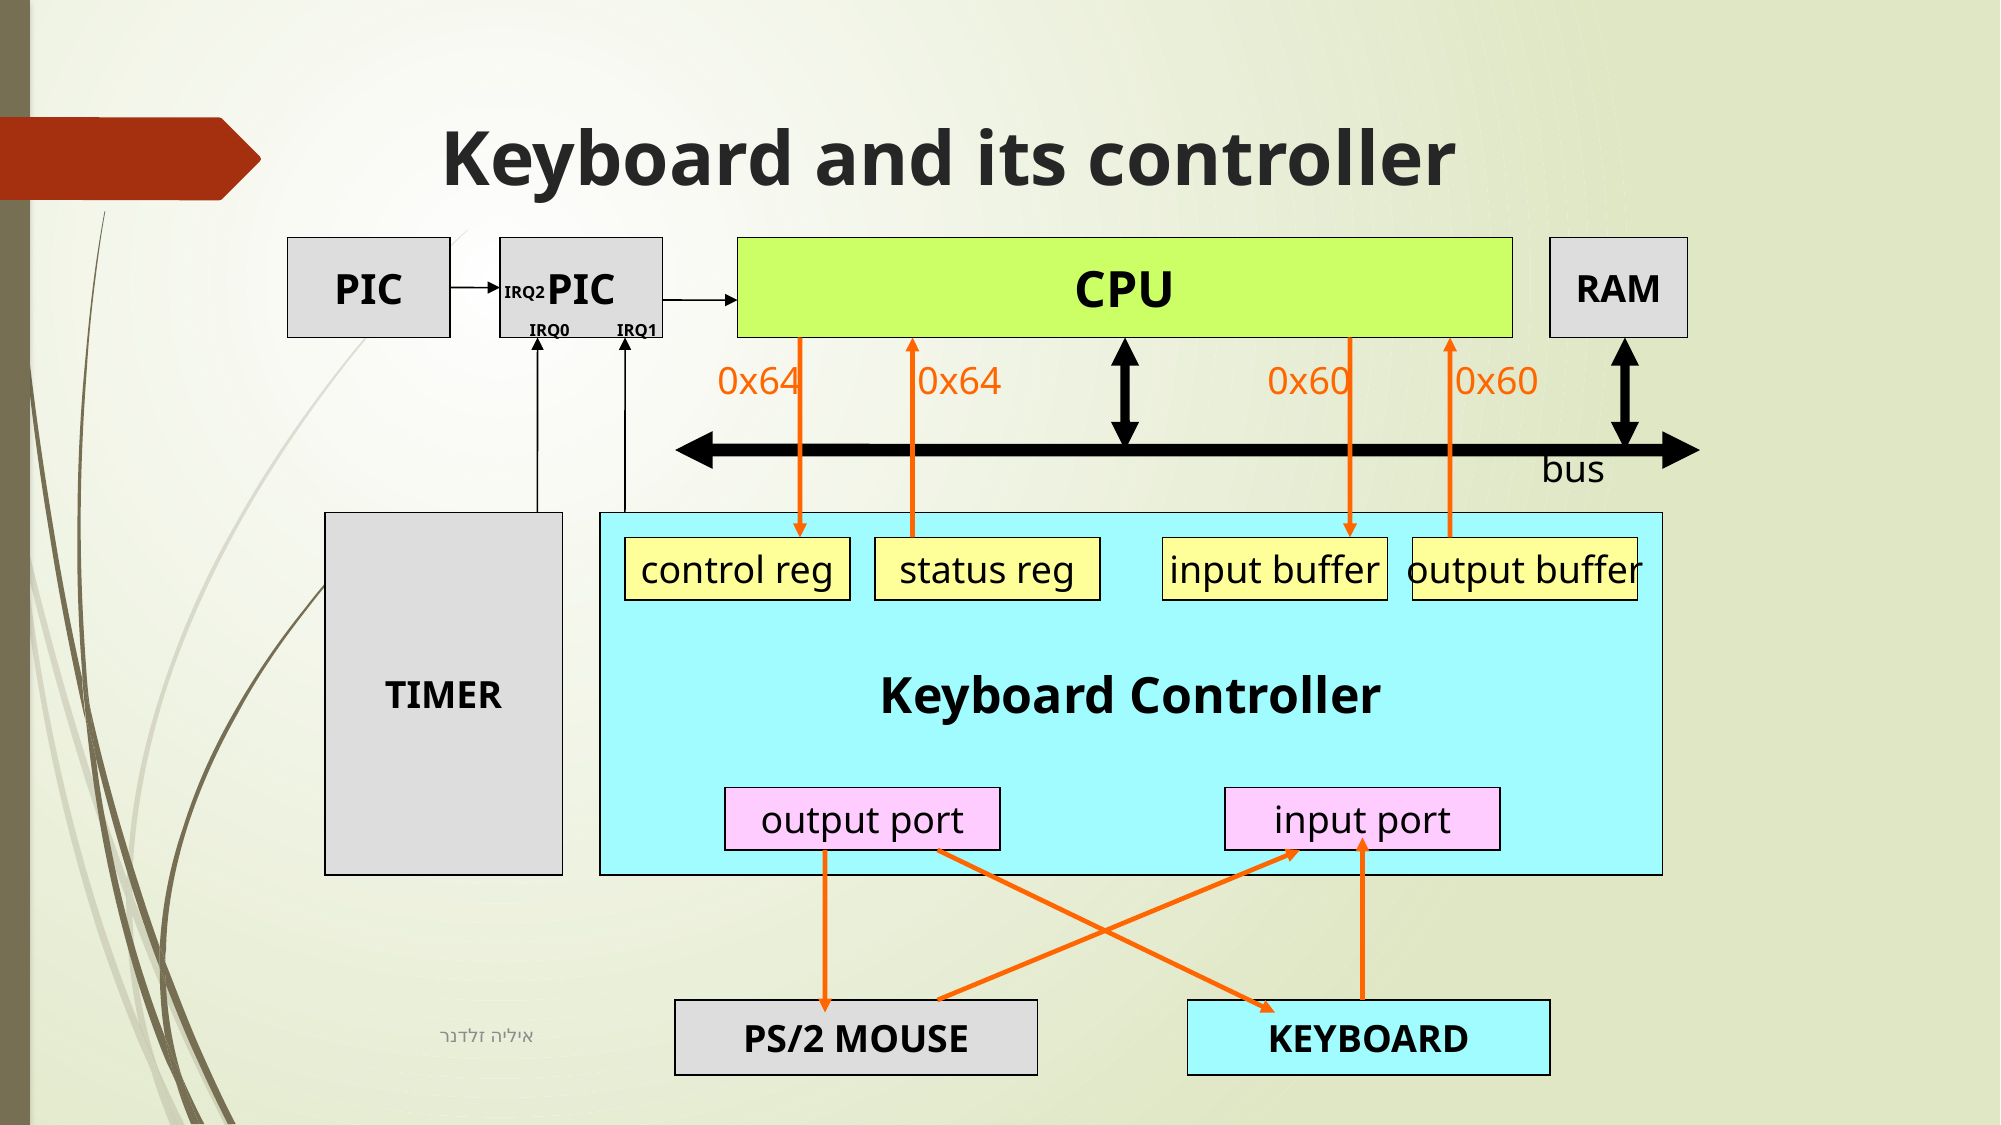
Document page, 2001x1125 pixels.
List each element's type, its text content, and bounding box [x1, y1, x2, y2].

text_box PIC [287, 237, 450, 338]
text_box [1343, 410, 1357, 537]
text_box [906, 337, 919, 349]
text_box [1118, 337, 1132, 451]
text_box [1356, 837, 1369, 1000]
text_box 0x64 [702, 349, 817, 410]
text_box bus [1526, 437, 1620, 498]
text_box [1444, 337, 1456, 349]
text_box IRQ1 [602, 312, 672, 348]
text_box [793, 410, 807, 538]
text_box control reg [624, 537, 850, 600]
text_box IRQ2 [489, 274, 560, 310]
text_box [1626, 443, 1700, 457]
text_box IRQ0 [514, 312, 585, 348]
text_box output buffer [1412, 537, 1638, 600]
text_box [818, 849, 832, 1006]
text_box [662, 293, 738, 307]
text_box CPU [737, 237, 1513, 338]
text_box 0x60 [1252, 349, 1367, 410]
text_box [937, 848, 1300, 1001]
title Keyboard and its controller [425, 102, 1888, 313]
text_box PS/2 MOUSE [826, 999, 1038, 1006]
text_box [675, 443, 799, 457]
text_box KEYBOARD [1250, 999, 1550, 1006]
text_box 0x64 [902, 349, 1017, 410]
text_box PS/2 MOUSE [674, 1067, 1038, 1075]
text_box KEYBOARD [1187, 1067, 1550, 1075]
text_box PIC [499, 237, 663, 338]
text_box output port [725, 787, 1000, 850]
text_box 0x60 [1440, 349, 1554, 410]
text_box status reg [874, 537, 1100, 600]
text_box RAM [1549, 237, 1688, 338]
text_box PS/2 MOUSE [674, 999, 824, 1006]
text_box TIMER [324, 512, 563, 875]
text_box Keyboard Controller [599, 512, 1663, 875]
text_box input port [1224, 787, 1500, 850]
text_box [1618, 338, 1632, 451]
text_box input buffer [1162, 537, 1388, 600]
text_box KEYBOARD [1187, 999, 1259, 1006]
footer איליה זלדנר [424, 1006, 1675, 1067]
